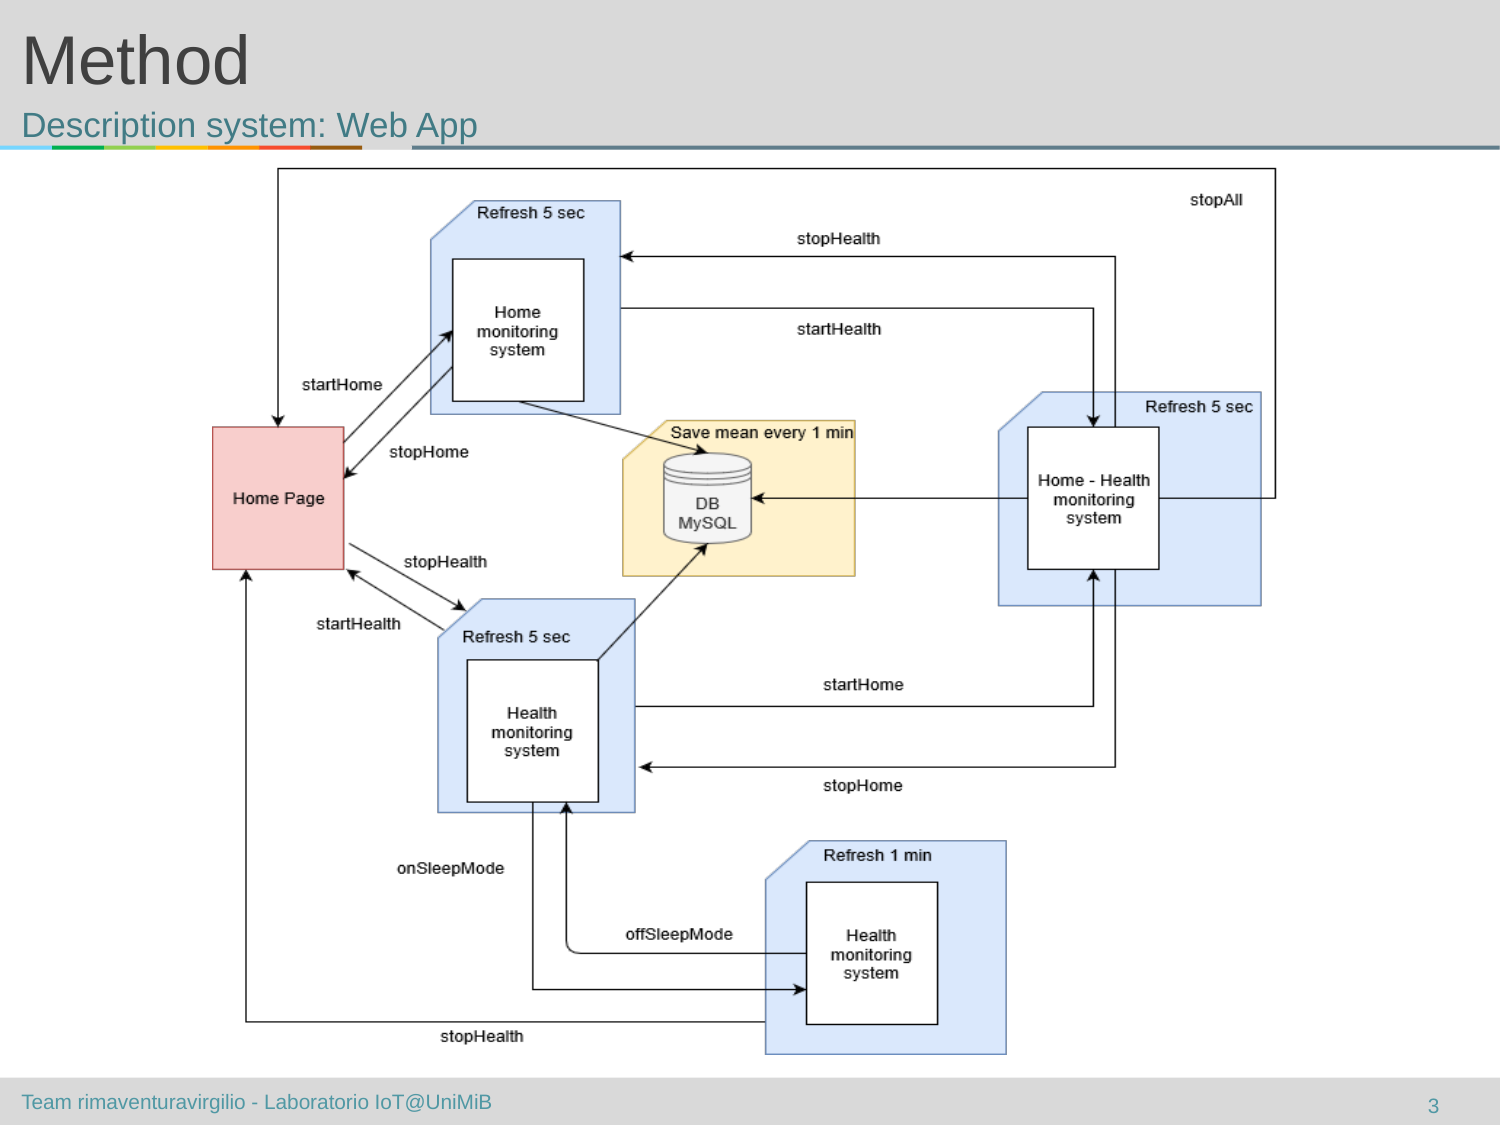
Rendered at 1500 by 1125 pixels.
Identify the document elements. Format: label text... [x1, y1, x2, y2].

footer Team rimaventuravirgilio - Laboratorio IoT@UniMiB [0, 1090, 600, 1112]
list Description system: Web App [0, 92, 1500, 146]
slide_number 3 [1355, 1087, 1461, 1124]
title Method [0, 0, 1500, 92]
picture [210, 157, 1290, 1057]
